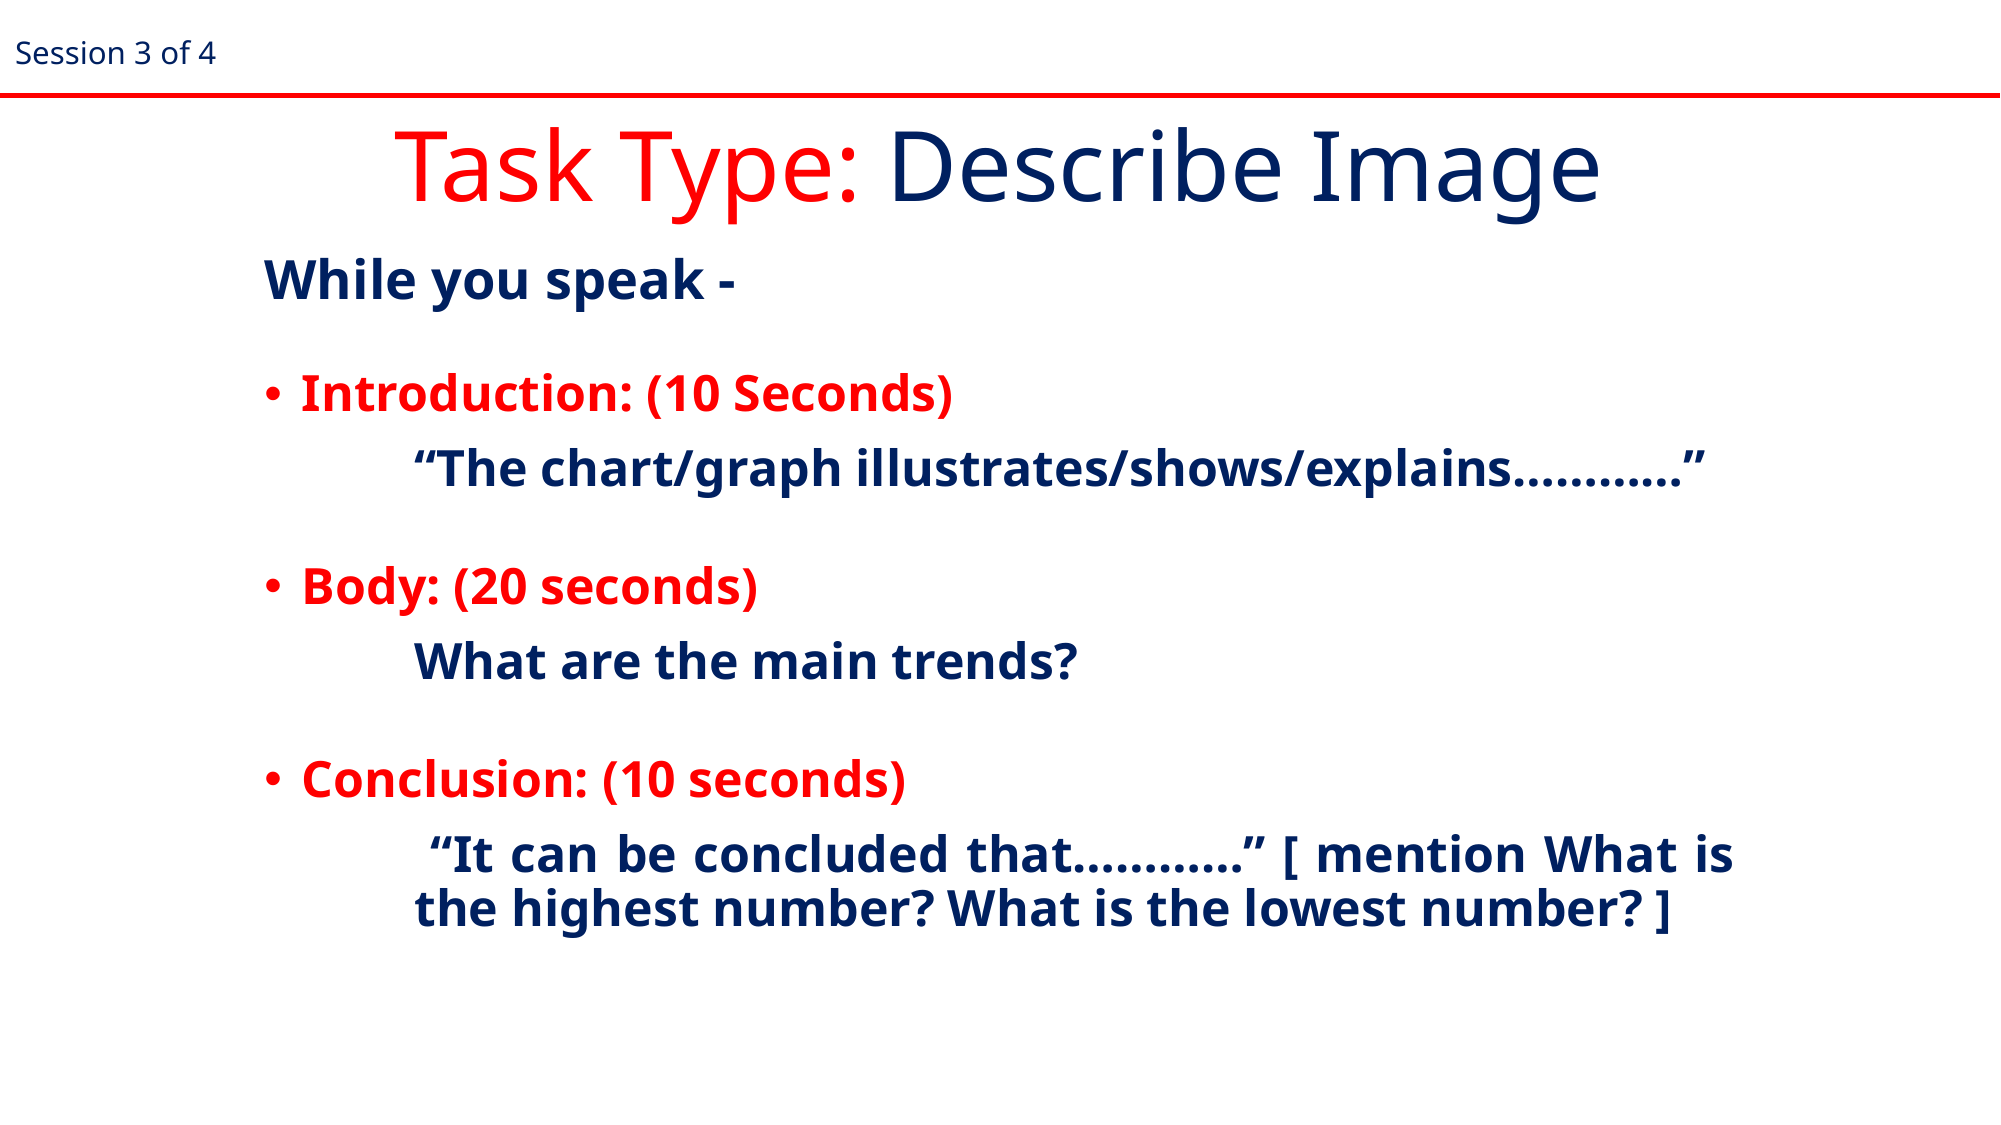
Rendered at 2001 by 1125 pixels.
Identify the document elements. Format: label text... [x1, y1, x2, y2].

text_box Session 3 of 4 [0, 28, 290, 80]
list While you speak - Introduction: (10 Seconds) “The chart/graph illustrates/shows/explains…………” Body: (20 seconds) What are the main trends? Conclusion: (10 seconds) “It can be concluded that…………” [ mention What is the highest number? What is the lowest number? ] [249, 245, 1750, 1125]
text_box Task Type: Describe Image [249, 101, 1750, 240]
